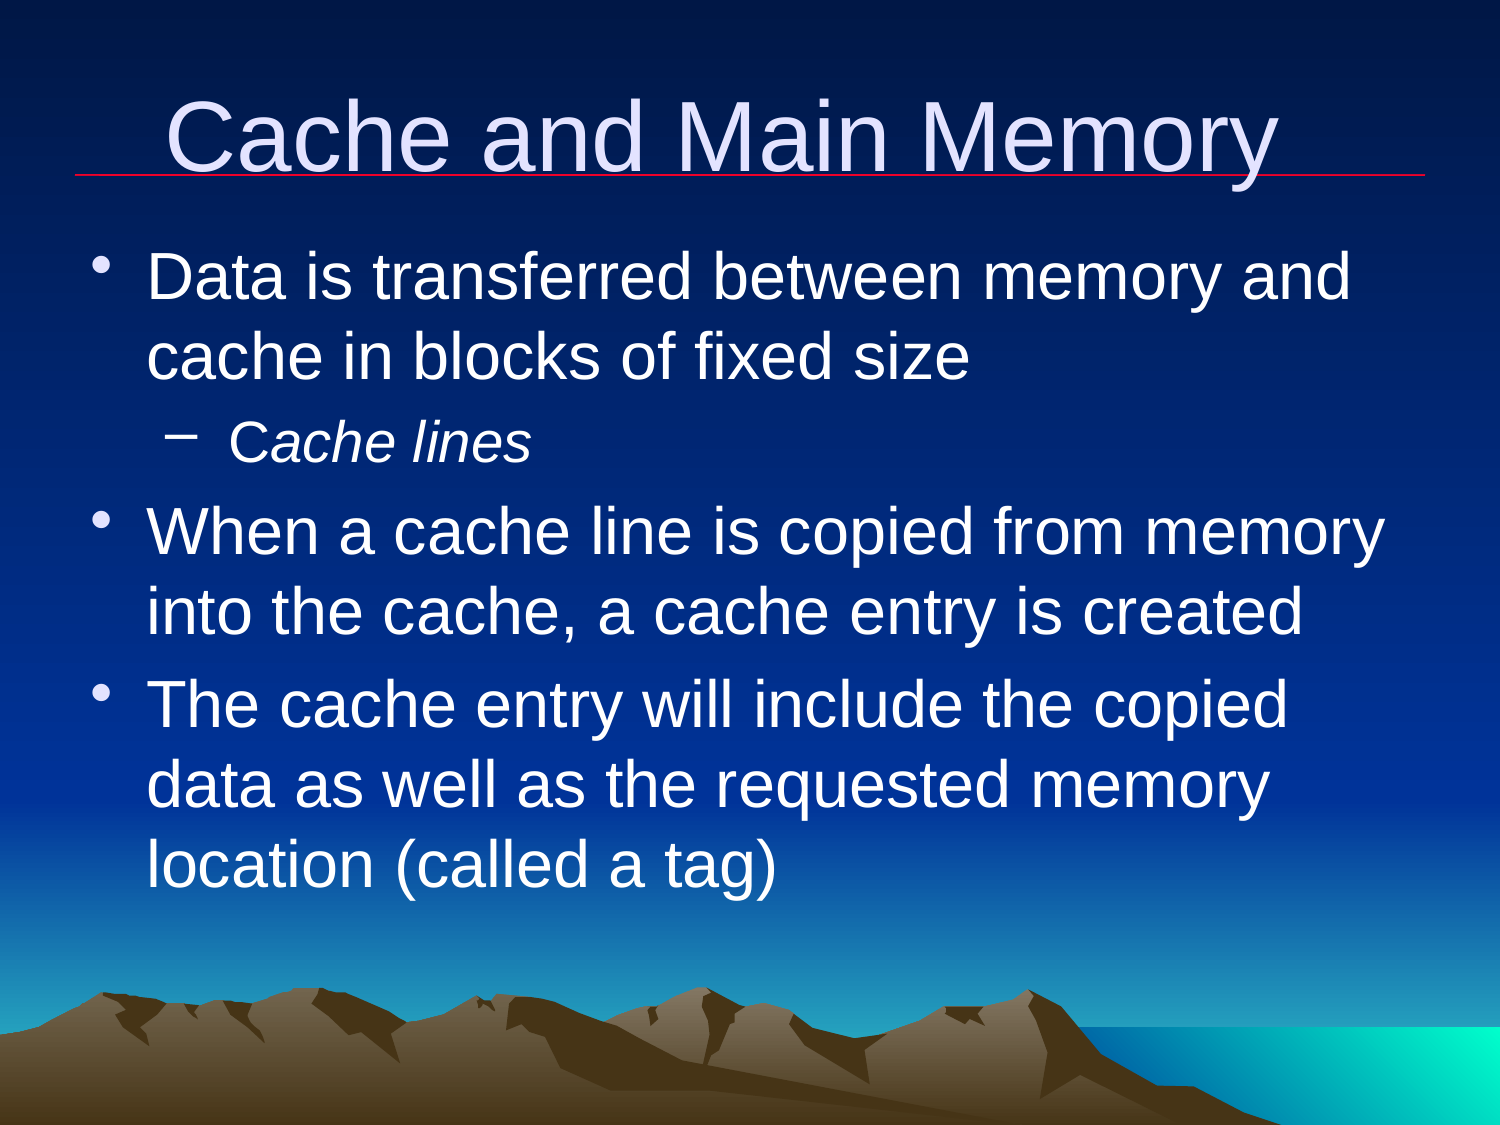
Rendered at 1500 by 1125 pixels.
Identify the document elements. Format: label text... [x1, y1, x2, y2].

list Data is transferred between memory and cache in blocks of fixed size Cache lines When a cache line is copied from memory into the cache, a cache entry is created The cache entry will include the copied data as well as the requested memory location (called a tag) [74, 224, 1426, 963]
title Cache and Main Memory [74, 37, 1426, 224]
